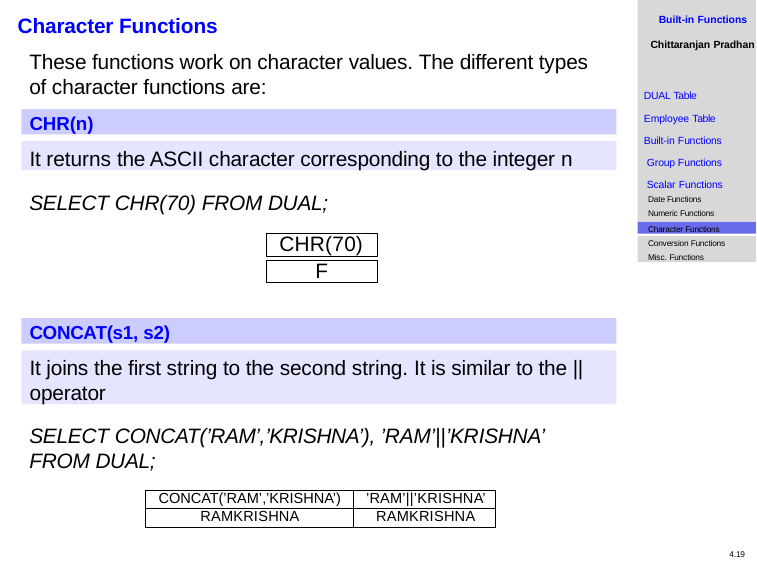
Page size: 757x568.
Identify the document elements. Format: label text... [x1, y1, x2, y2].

text_box [637, 0, 756, 221]
text_box Conversion Functions Misc. Functions [637, 235, 756, 263]
slide_number 4.19 [727, 547, 750, 568]
text_box SELECT CONCAT(’RAM’,’KRISHNA’), ’RAM’||’KRISHNA’ FROM DUAL; [27, 420, 557, 473]
text_box Character Functions [637, 221, 756, 234]
table_header ’RAM’||’KRISHNA’ [354, 491, 495, 508]
text_box Built-in Functions Chittaranjan Pradhan [650, 10, 757, 51]
text_box SELECT CHR(70) FROM DUAL; [27, 187, 333, 215]
text_box These functions work on character values. The different types of character functions are: [27, 46, 597, 99]
text_box F [266, 260, 378, 283]
table_cell RAMKRISHNA [354, 509, 495, 527]
text_box It returns the ASCII character corresponding to the integer n [21, 141, 617, 171]
text_box It joins the first string to the second string. It is similar to the || operator [21, 350, 617, 405]
table_header CONCAT(’RAM’,’KRISHNA’) [146, 491, 353, 508]
text_box CHR(70) [266, 233, 378, 257]
text_box DUAL Table Employee Table Built-in Functions Group Functions Scalar Functions Date Functions Numeric Functions [643, 87, 726, 219]
text_box CONCAT(s1, s2) [21, 318, 617, 344]
title Character Functions [15, 10, 222, 108]
text_box CHR(n) [21, 109, 617, 135]
table_cell RAMKRISHNA [146, 509, 353, 527]
